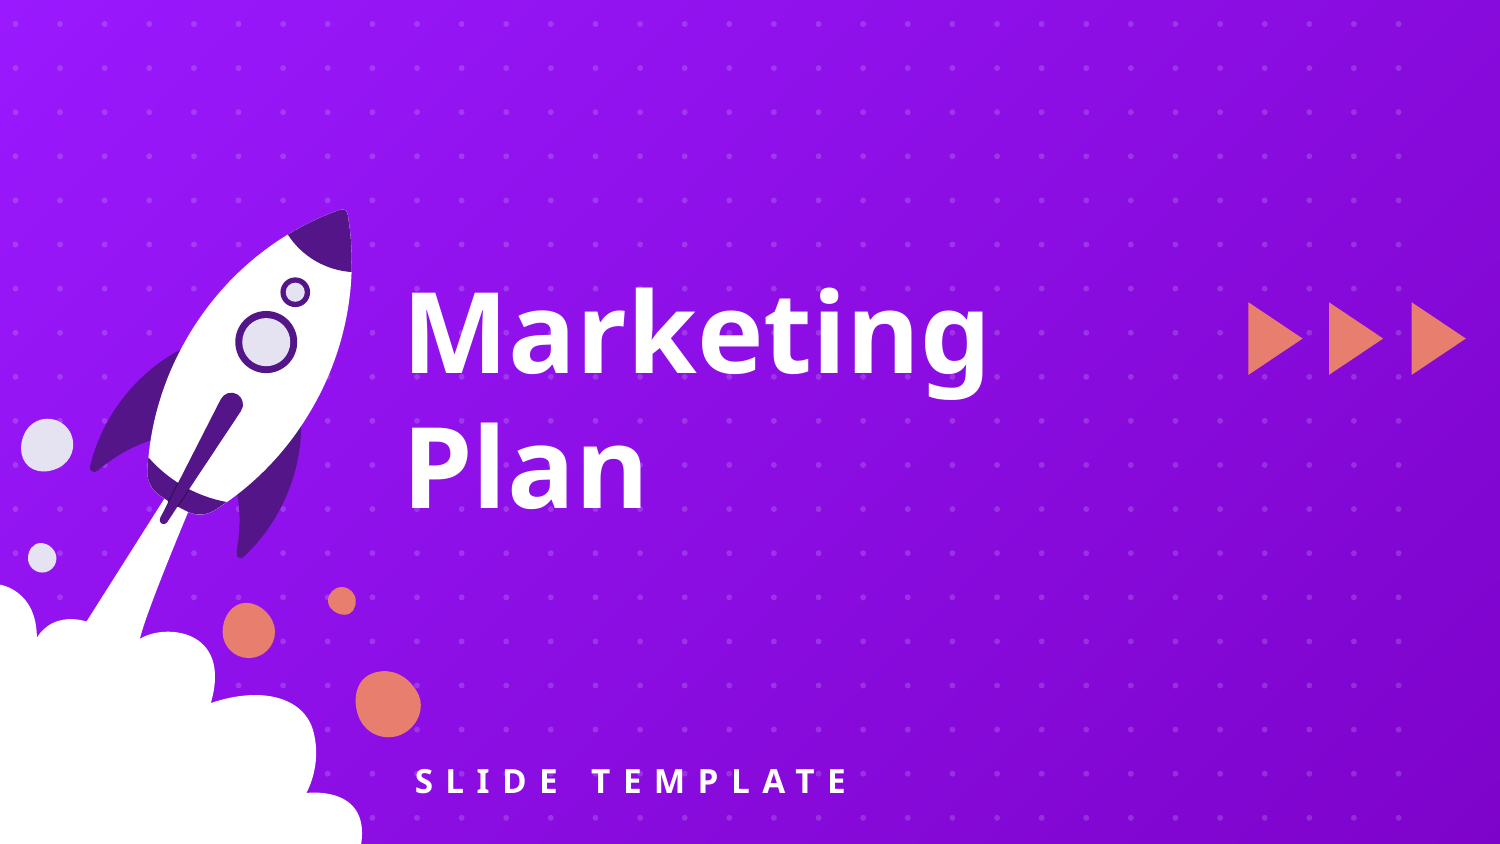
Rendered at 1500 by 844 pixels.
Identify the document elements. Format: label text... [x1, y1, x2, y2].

title Marketing Plan [426, 253, 1325, 526]
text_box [0, 209, 422, 844]
subtitle SLIDE TEMPLATE [426, 752, 1325, 797]
text_box [1326, 300, 1386, 377]
text_box [1409, 300, 1468, 377]
text_box [1246, 300, 1305, 377]
